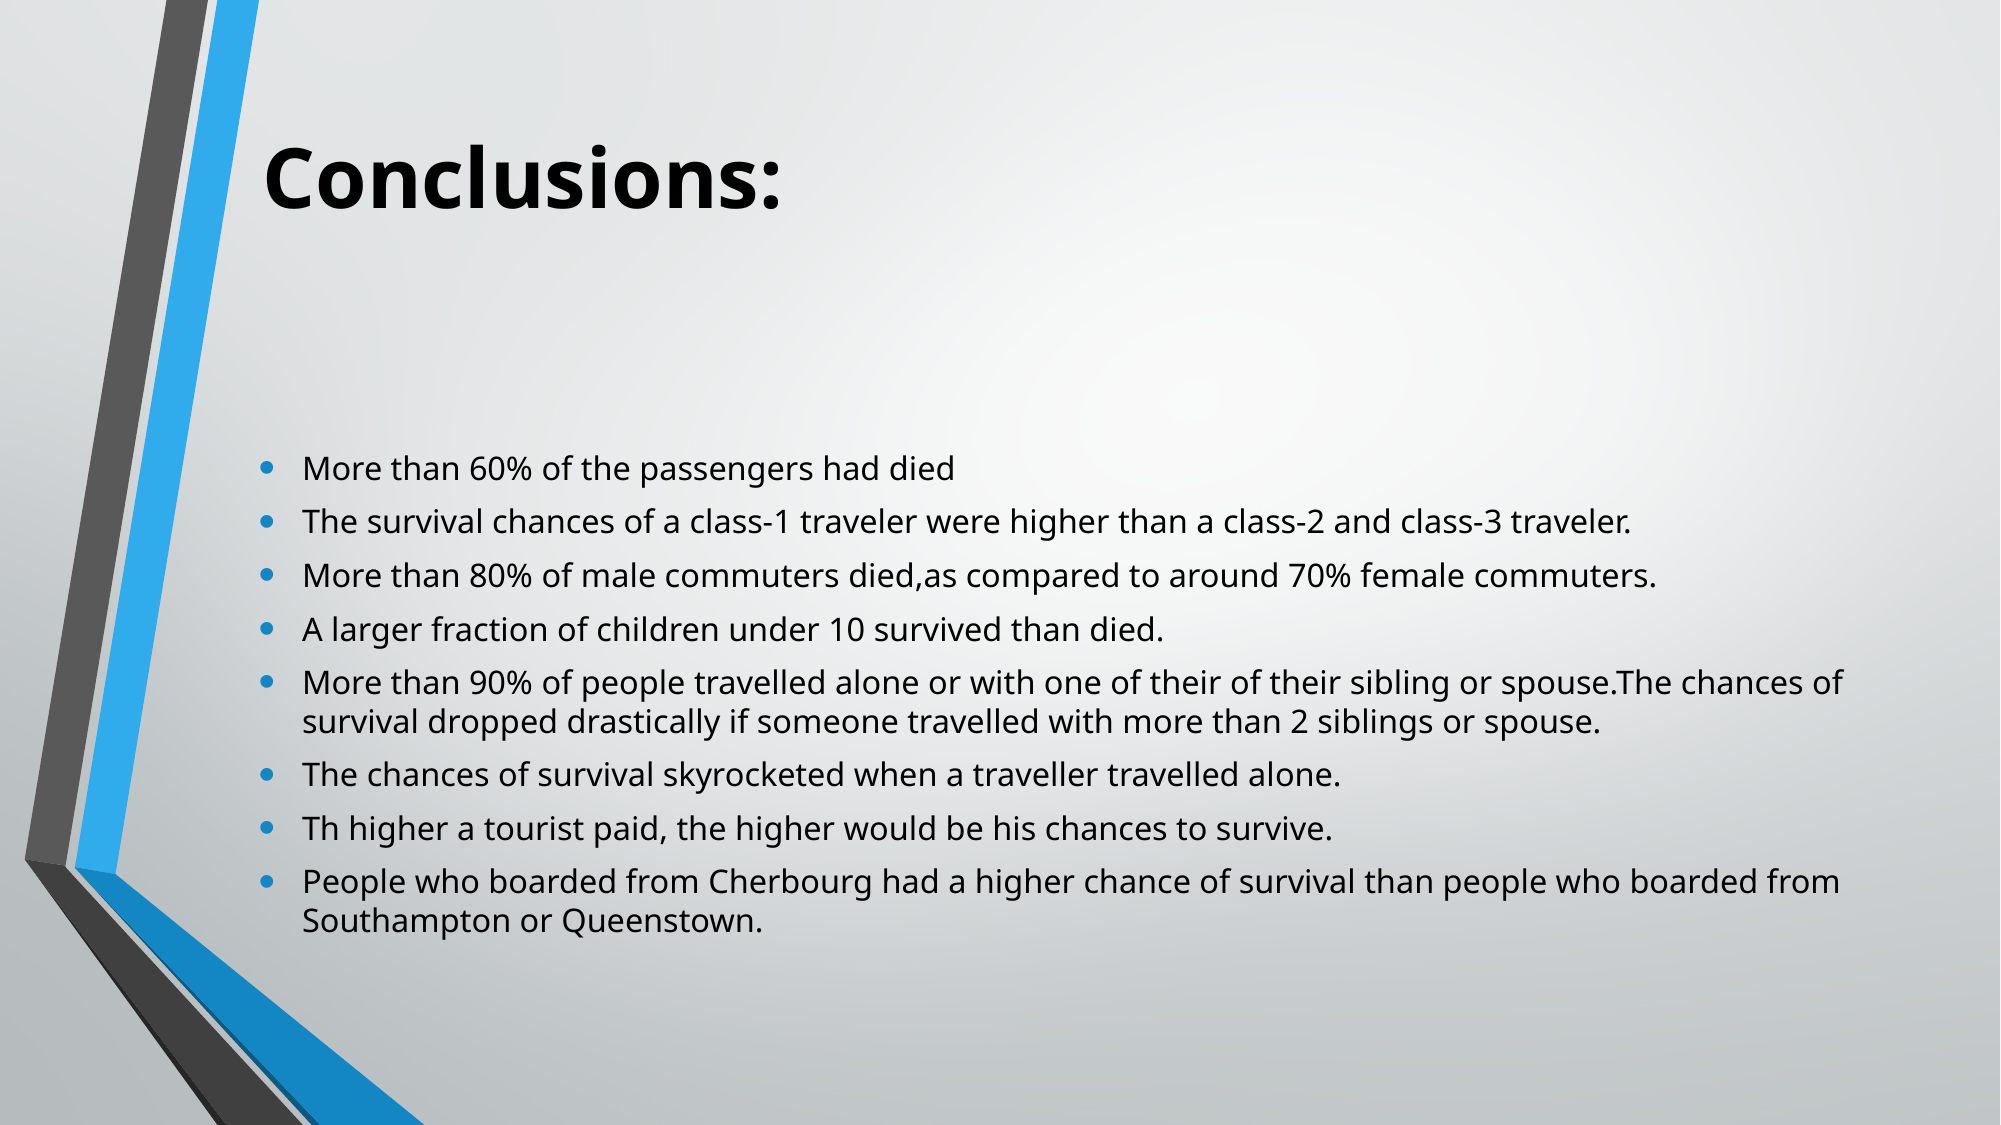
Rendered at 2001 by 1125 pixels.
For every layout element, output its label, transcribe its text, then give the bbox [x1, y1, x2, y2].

title Conclusions: [0, 31, 1345, 319]
list More than 60% of the passengers had died The survival chances of a class-1 traveler were higher than a class-2 and class-3 traveler. More than 80% of male commuters died,as compared to around 70% female commuters. A larger fraction of children under 10 survived than died. More than 90% of people travelled alone or with one of their of their sibling or spouse.The chances of survival dropped drastically if someone travelled with more than 2 siblings or spouse. The chances of survival skyrocketed when a traveller travelled alone. Th higher a tourist paid, the higher would be his chances to survive. People who boarded from Cherbourg had a higher chance of survival than people who boarded from Southampton or Queenstown. [243, 437, 1887, 950]
